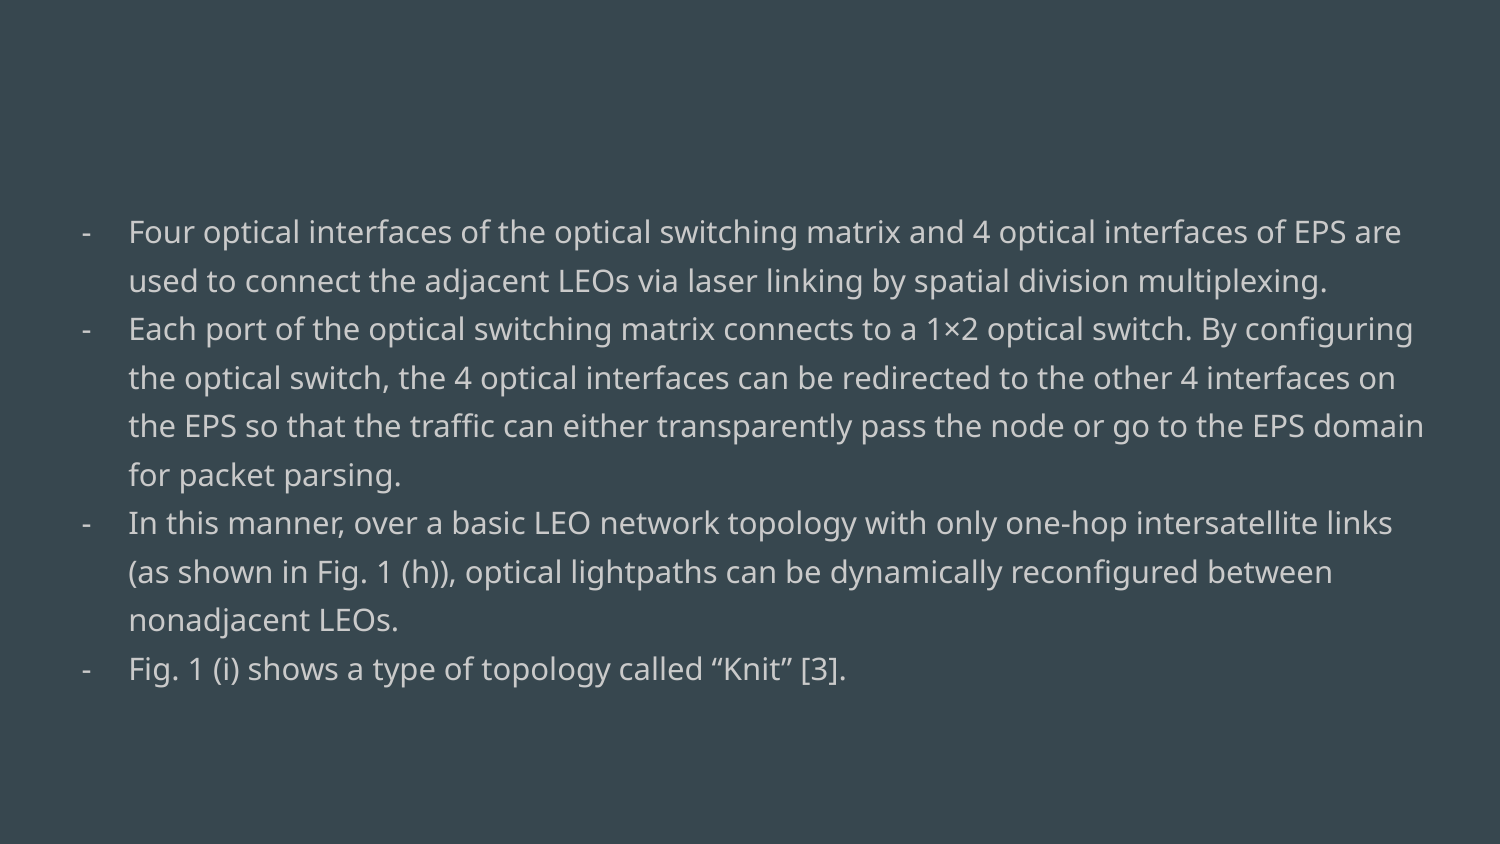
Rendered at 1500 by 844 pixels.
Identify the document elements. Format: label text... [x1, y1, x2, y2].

list Four optical interfaces of the optical switching matrix and 4 optical interfaces of EPS are used to connect the adjacent LEOs via laser linking by spatial division multiplexing. Each port of the optical switching matrix connects to a 1×2 optical switch. By configuring the optical switch, the 4 optical interfaces can be redirected to the other 4 interfaces on the EPS so that the traffic can either transparently pass the node or go to the EPS domain for packet parsing. In this manner, over a basic LEO network topology with only one-hop intersatellite links (as shown in Fig. 1 (h)), optical lightpaths can be dynamically reconfigured between nonadjacent LEOs. Fig. 1 (i) shows a type of topology called “Knit” [3]. [51, 189, 1449, 750]
